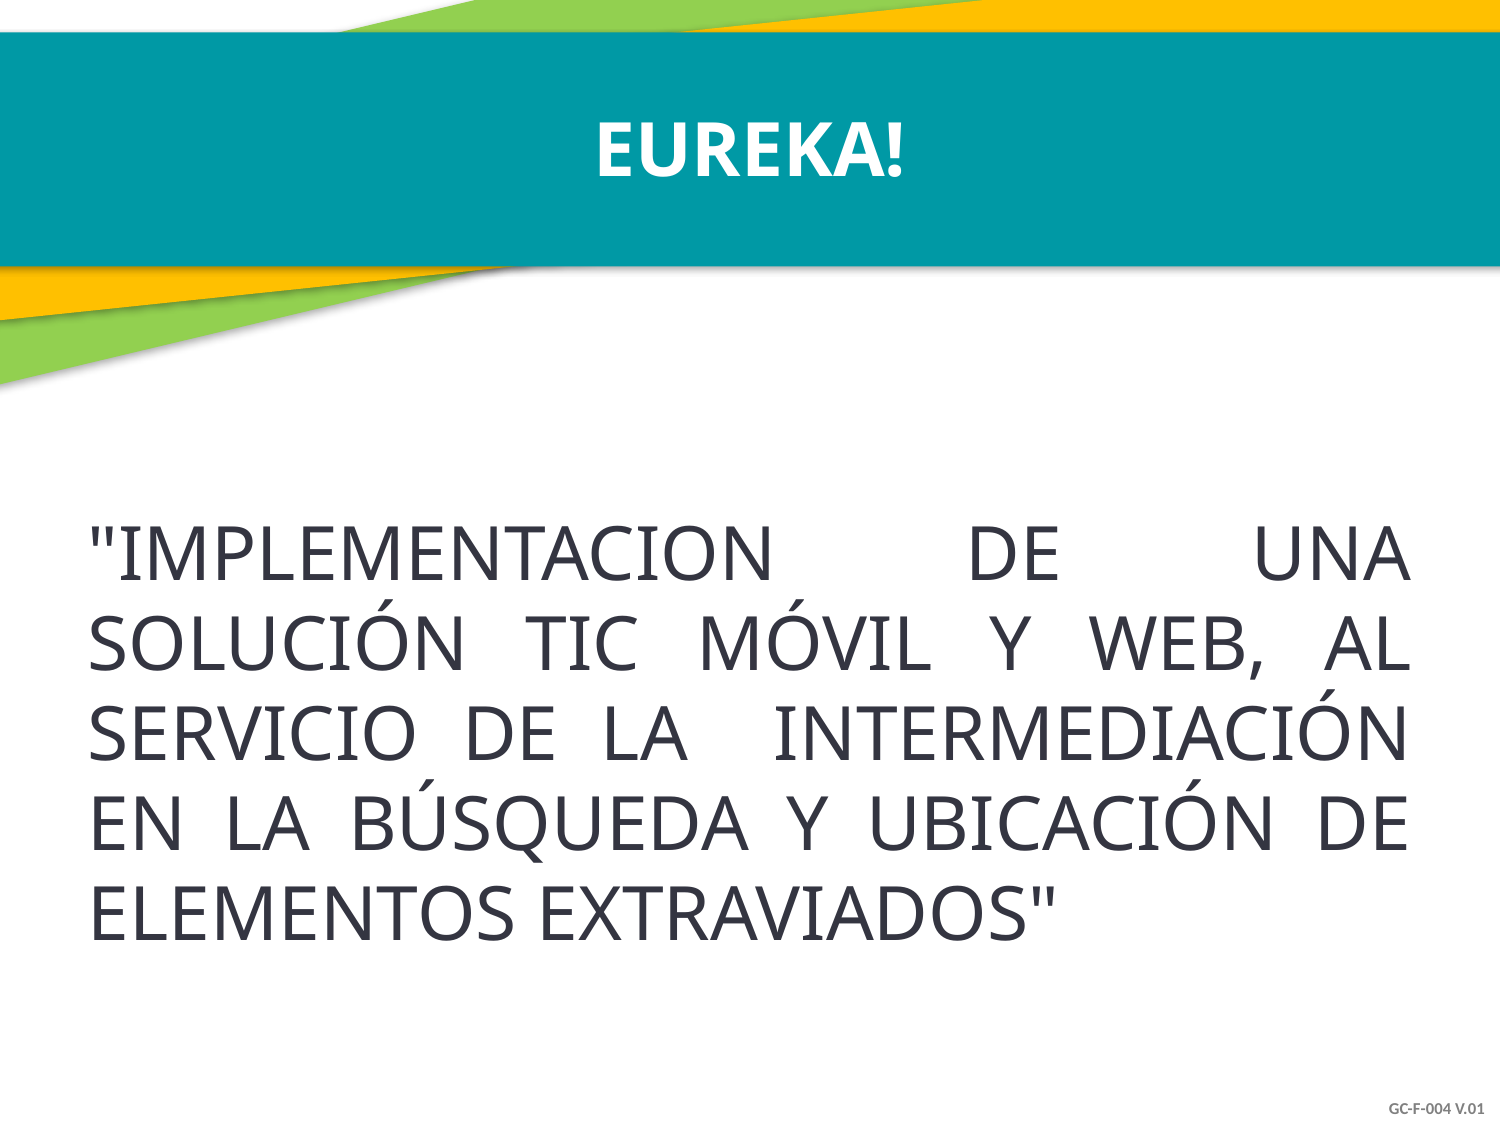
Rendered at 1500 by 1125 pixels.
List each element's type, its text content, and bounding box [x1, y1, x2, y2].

text_box EUREKA! [143, 50, 1357, 243]
text_box "IMPLEMENTACION DE UNA SOLUCIÓN TIC MÓVIL Y WEB, AL SERVICIO DE LA INTERMEDIACIÓN EN LA BÚSQUEDA Y UBICACIÓN DE ELEMENTOS EXTRAVIADOS" [72, 498, 1427, 964]
